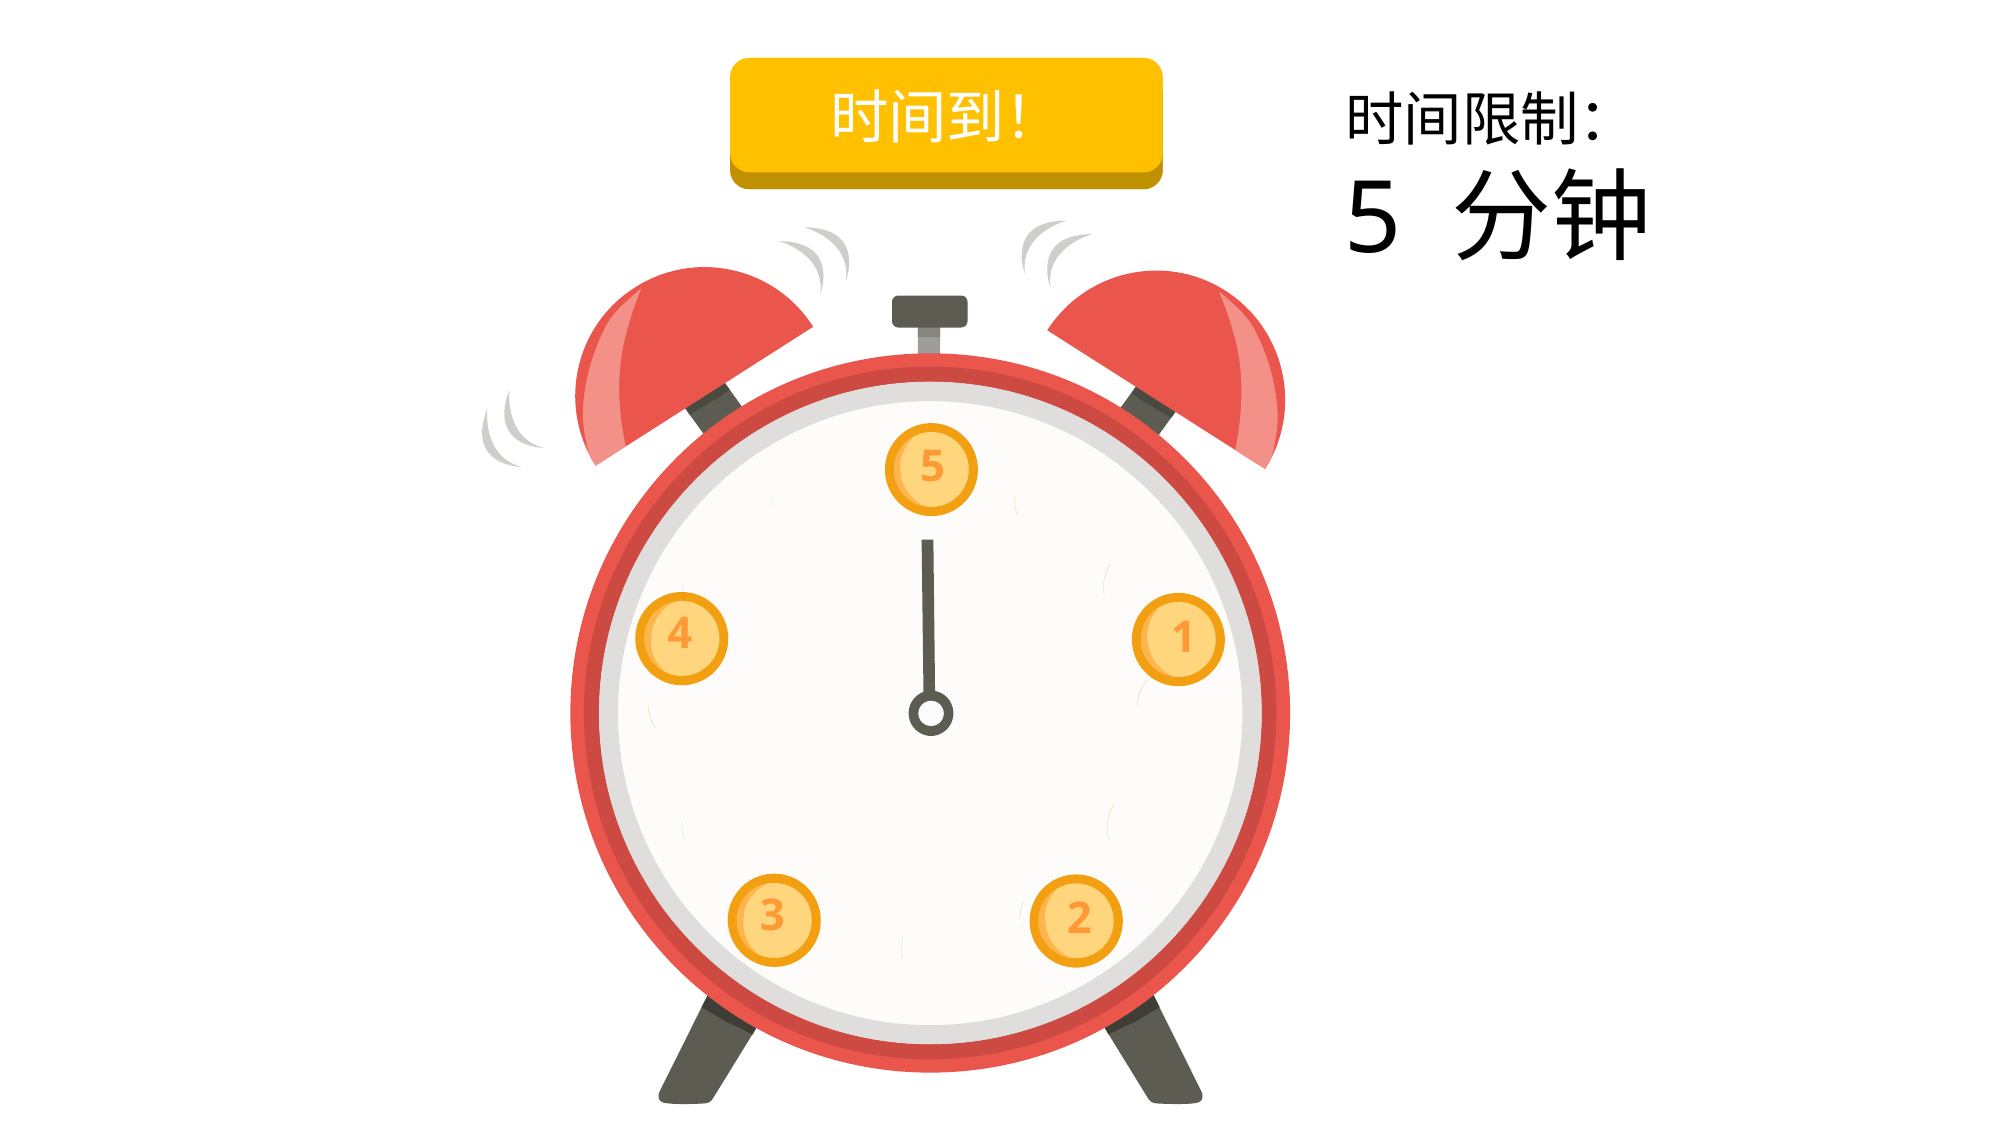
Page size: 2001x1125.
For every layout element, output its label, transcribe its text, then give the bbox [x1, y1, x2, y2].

text_box [1109, 1028, 1203, 1105]
text_box [482, 220, 1290, 1104]
text_box [830, 382, 1030, 398]
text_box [730, 57, 1163, 190]
text_box [1127, 393, 1137, 398]
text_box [1130, 591, 1227, 707]
text_box [1047, 234, 1093, 288]
text_box [917, 328, 941, 338]
text_box [482, 408, 522, 467]
text_box [892, 295, 968, 328]
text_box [1020, 873, 1124, 969]
text_box [583, 567, 616, 859]
text_box [575, 267, 814, 450]
text_box [1245, 569, 1277, 858]
text_box [704, 384, 730, 398]
text_box [1245, 538, 1291, 888]
text_box [755, 353, 1105, 398]
text_box [756, 1028, 1105, 1073]
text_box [616, 398, 1245, 1028]
text_box 时间限制： 5 分钟 [1329, 74, 1667, 280]
text_box [1105, 1028, 1122, 1035]
text_box [804, 227, 850, 281]
text_box [1131, 387, 1152, 398]
text_box [1047, 270, 1286, 455]
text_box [727, 873, 822, 967]
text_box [634, 583, 729, 686]
text_box [917, 338, 941, 353]
text_box [786, 1028, 1075, 1060]
text_box [1219, 291, 1278, 470]
text_box [739, 1028, 756, 1035]
text_box [1021, 220, 1067, 274]
text_box [582, 288, 642, 466]
text_box [570, 537, 616, 889]
text_box [720, 390, 736, 398]
text_box [1245, 612, 1261, 814]
text_box [658, 1028, 752, 1105]
text_box [786, 366, 1075, 398]
text_box [778, 241, 824, 295]
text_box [884, 423, 978, 517]
text_box [504, 389, 544, 448]
text_box [599, 611, 616, 815]
text_box [831, 1028, 1030, 1044]
